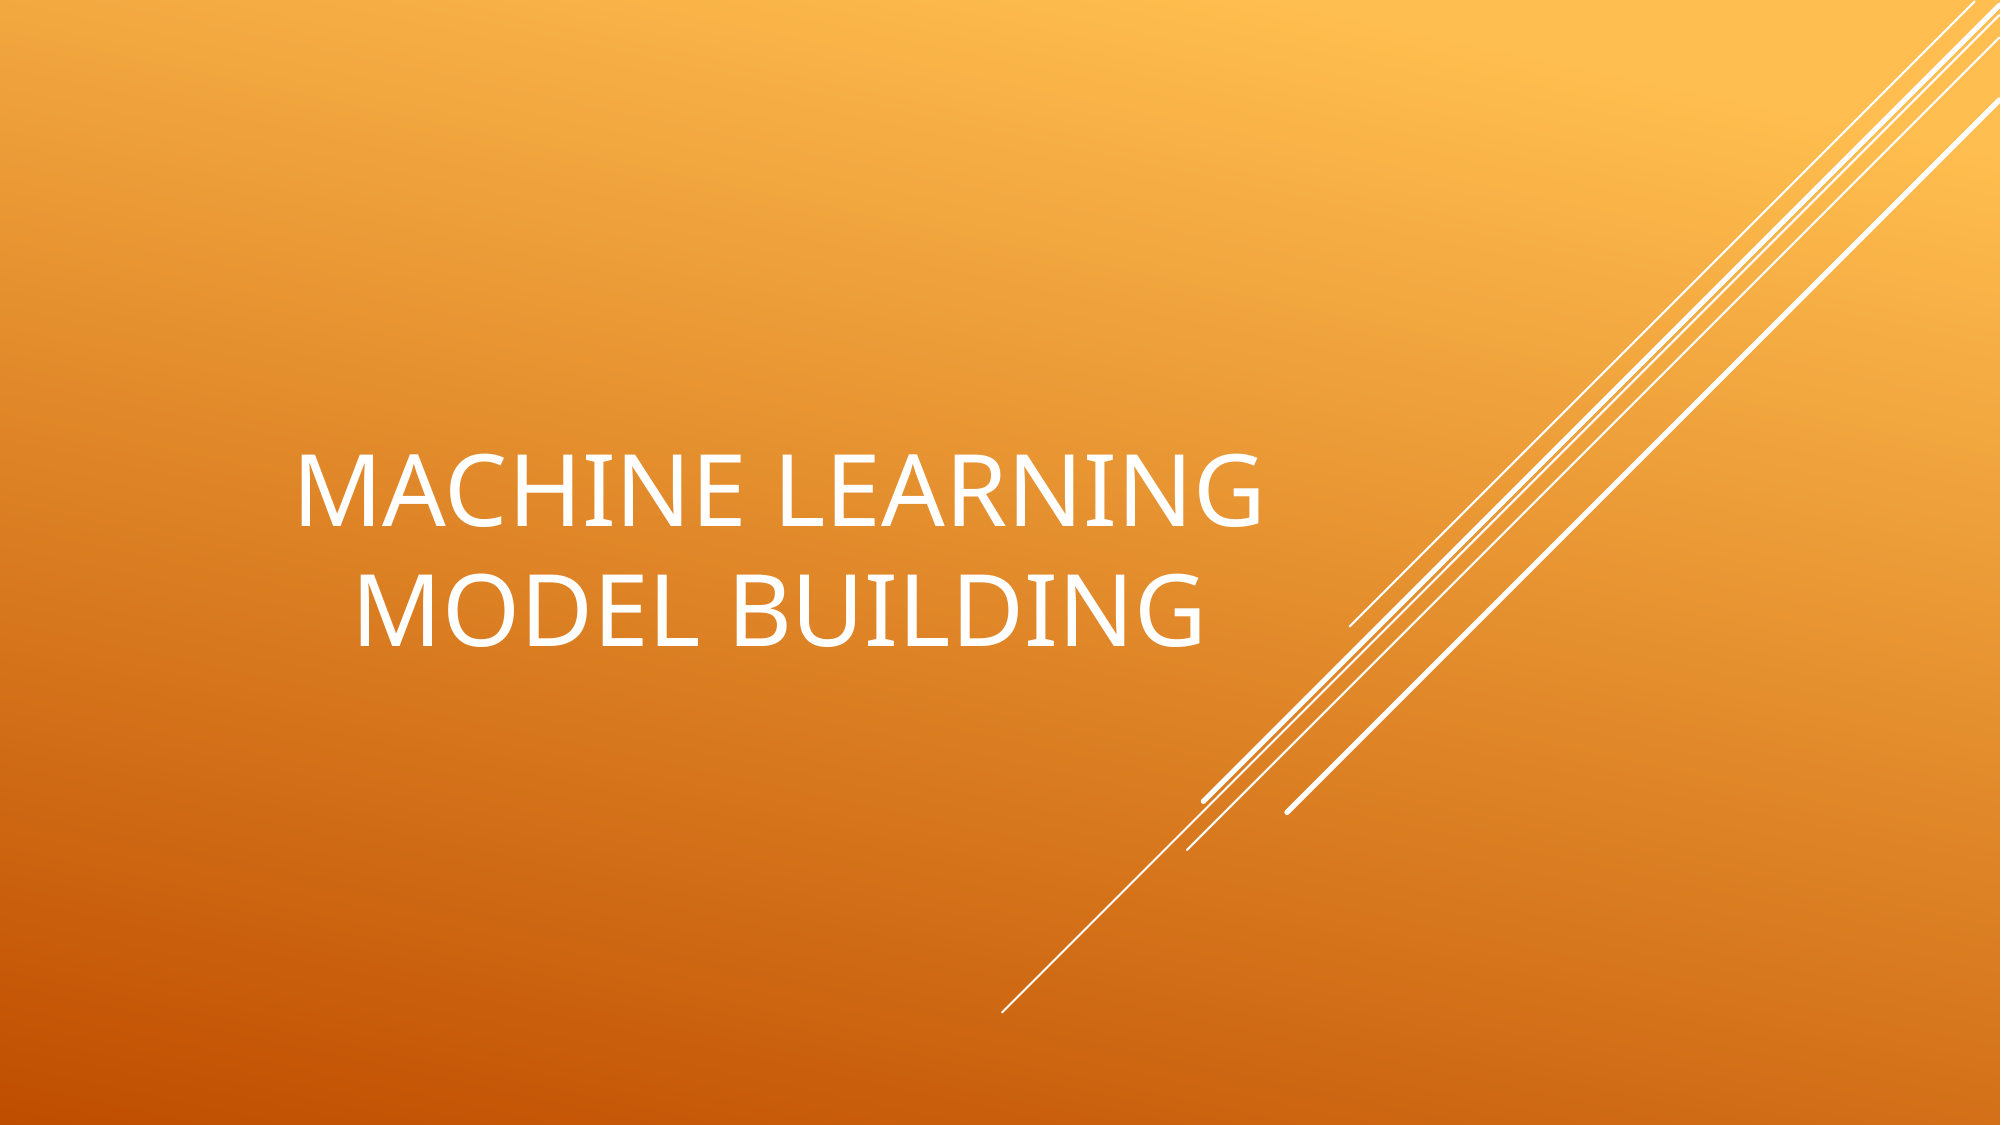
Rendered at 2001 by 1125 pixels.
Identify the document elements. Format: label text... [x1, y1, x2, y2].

title Machine Learning Model Building [111, 416, 1448, 674]
